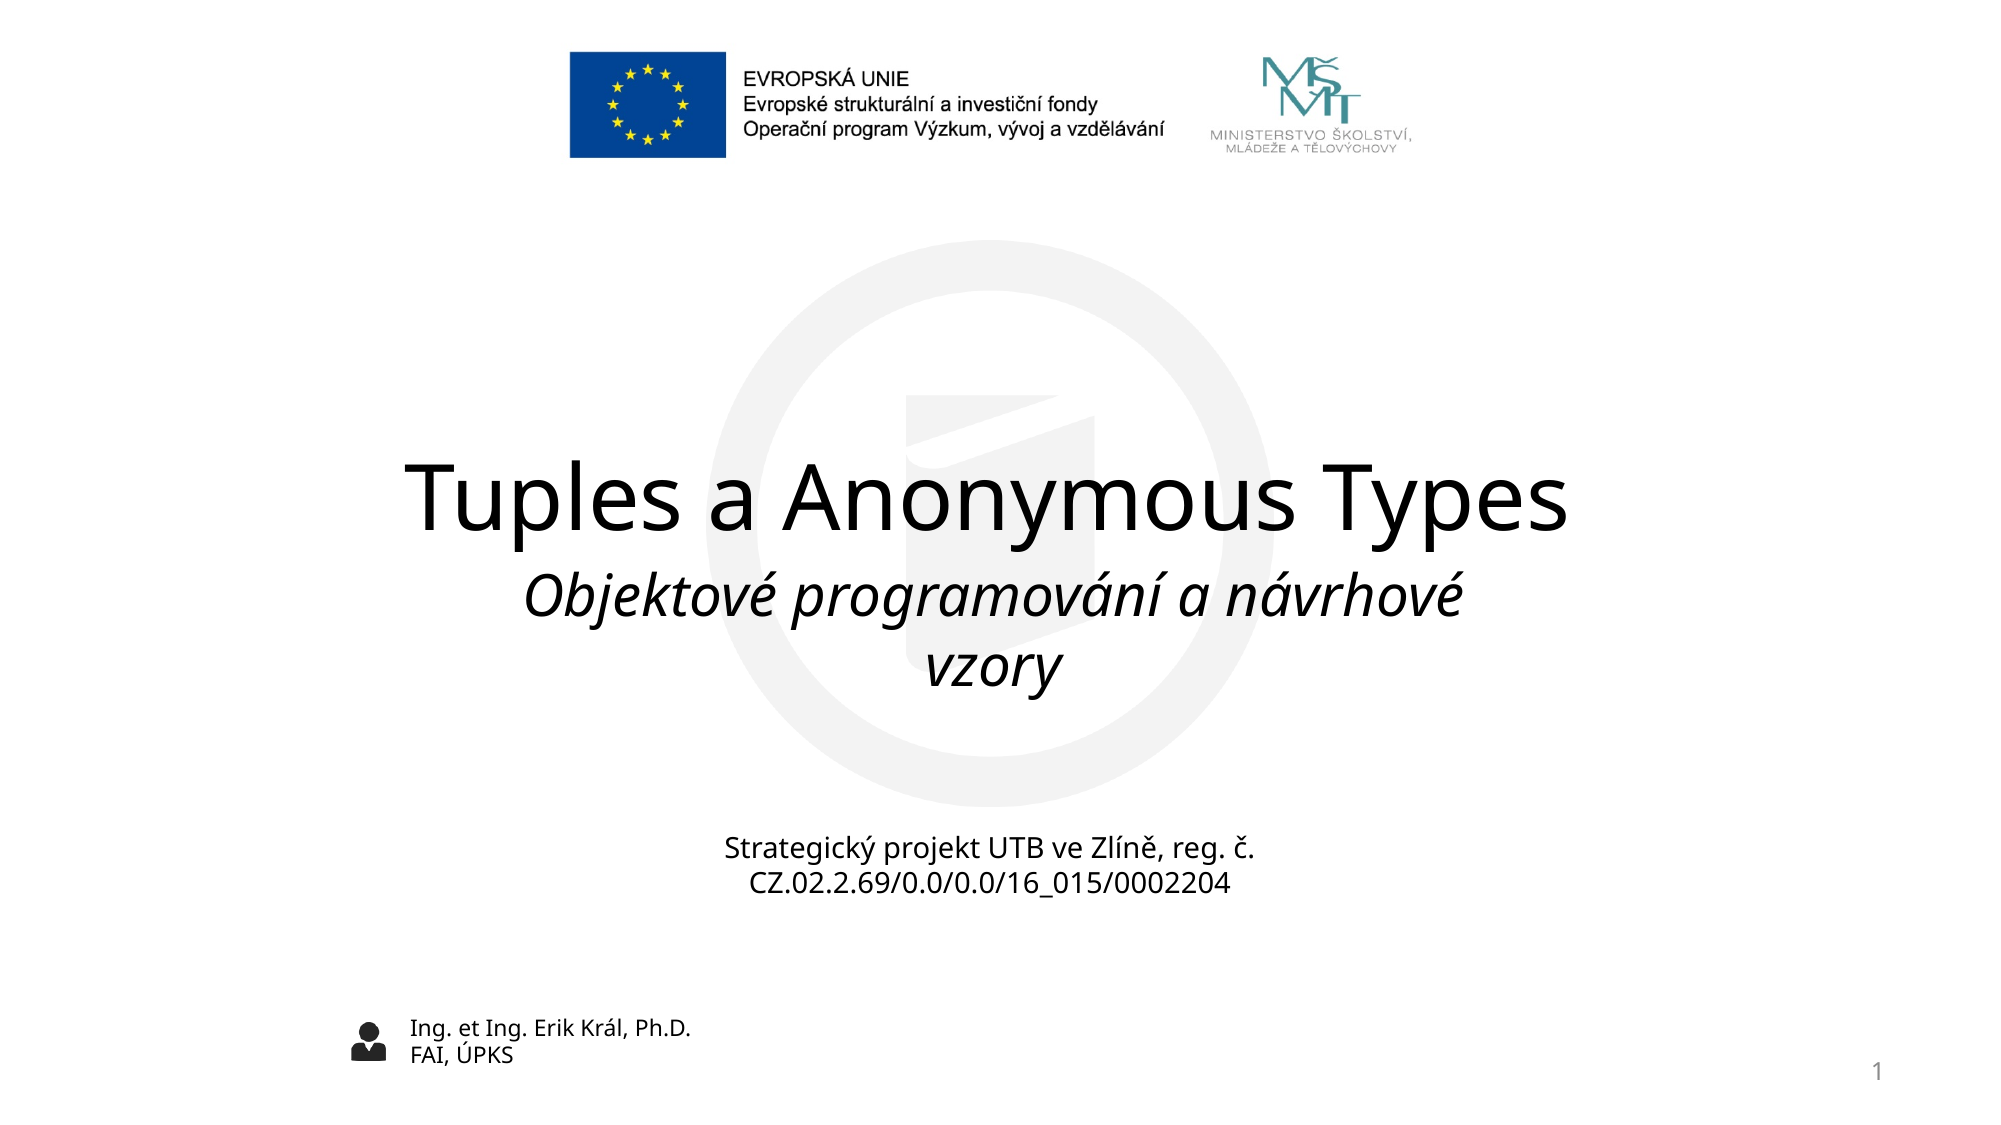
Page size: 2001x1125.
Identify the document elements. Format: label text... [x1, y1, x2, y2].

title Tuples a Anonymous Types [1278, 373, 1638, 615]
picture [351, 1021, 386, 1062]
subtitle Objektové programování a návrhové vzory [468, 550, 1519, 839]
title Tuples a Anonymous Types [362, 373, 701, 615]
picture [517, 0, 1463, 210]
slide_number 1 [1433, 1042, 1900, 1103]
picture [706, 239, 1274, 808]
footer Ing. et Ing. Erik Král, Ph.D. FAI, ÚPKS [395, 999, 776, 1083]
text_box Strategický projekt UTB ve Zlíně, reg. č. CZ.02.2.69/0.0/0.0/16_015/0002204 [517, 822, 1463, 907]
